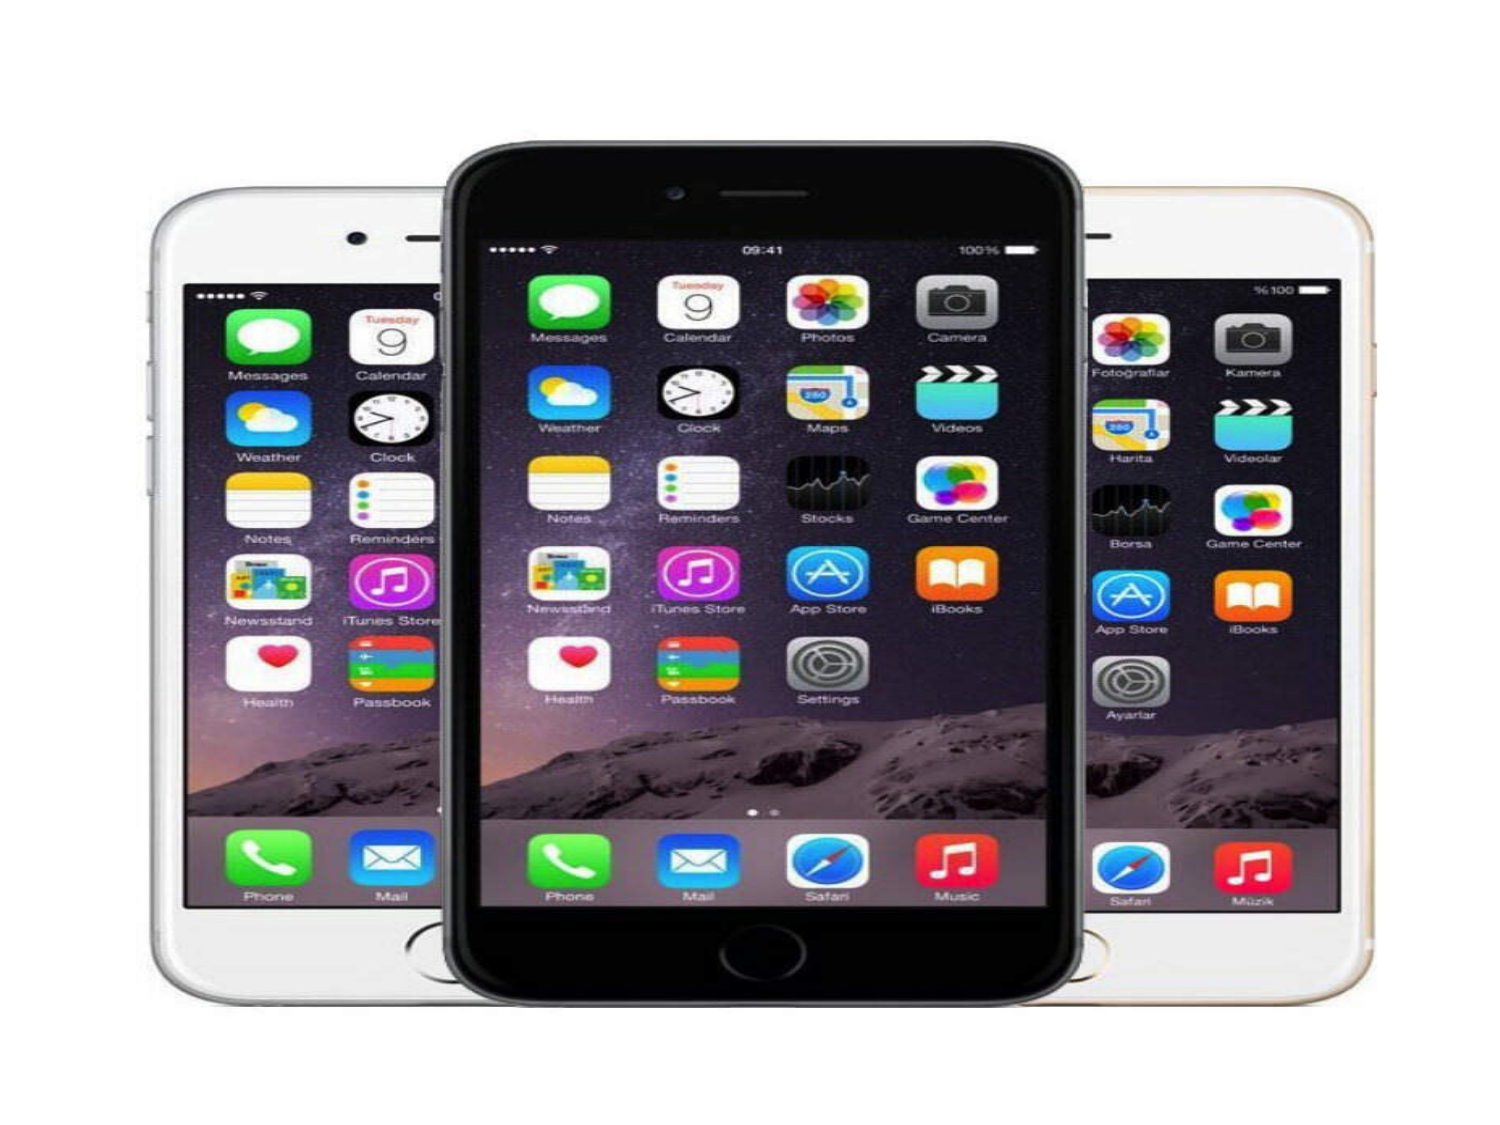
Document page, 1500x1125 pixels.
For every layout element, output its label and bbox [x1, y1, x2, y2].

picture [46, 93, 1500, 1055]
